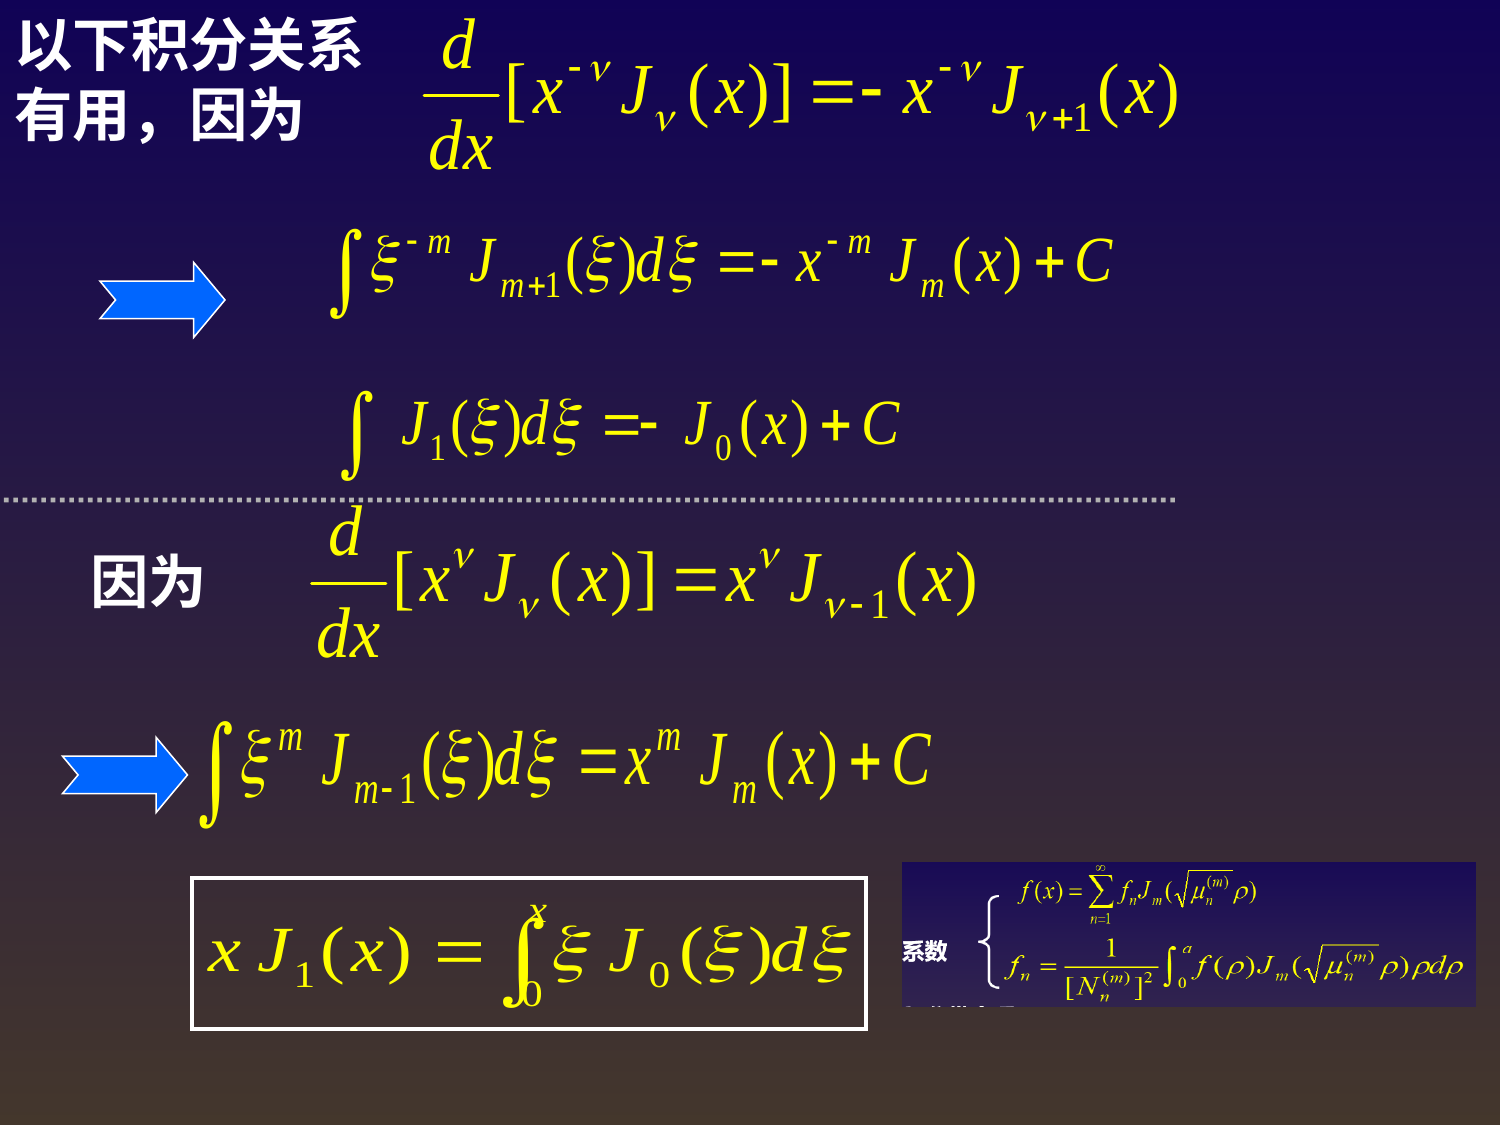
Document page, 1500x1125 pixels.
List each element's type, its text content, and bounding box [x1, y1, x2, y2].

text_box 因为 [75, 537, 223, 623]
text_box [99, 262, 226, 338]
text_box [322, 353, 913, 500]
text_box 以下积分关系有用，因为 [0, 0, 412, 155]
picture [902, 862, 1476, 1007]
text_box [412, 0, 1189, 182]
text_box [193, 879, 864, 1027]
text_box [299, 487, 991, 670]
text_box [312, 190, 1127, 338]
text_box [62, 737, 180, 813]
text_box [180, 675, 943, 851]
